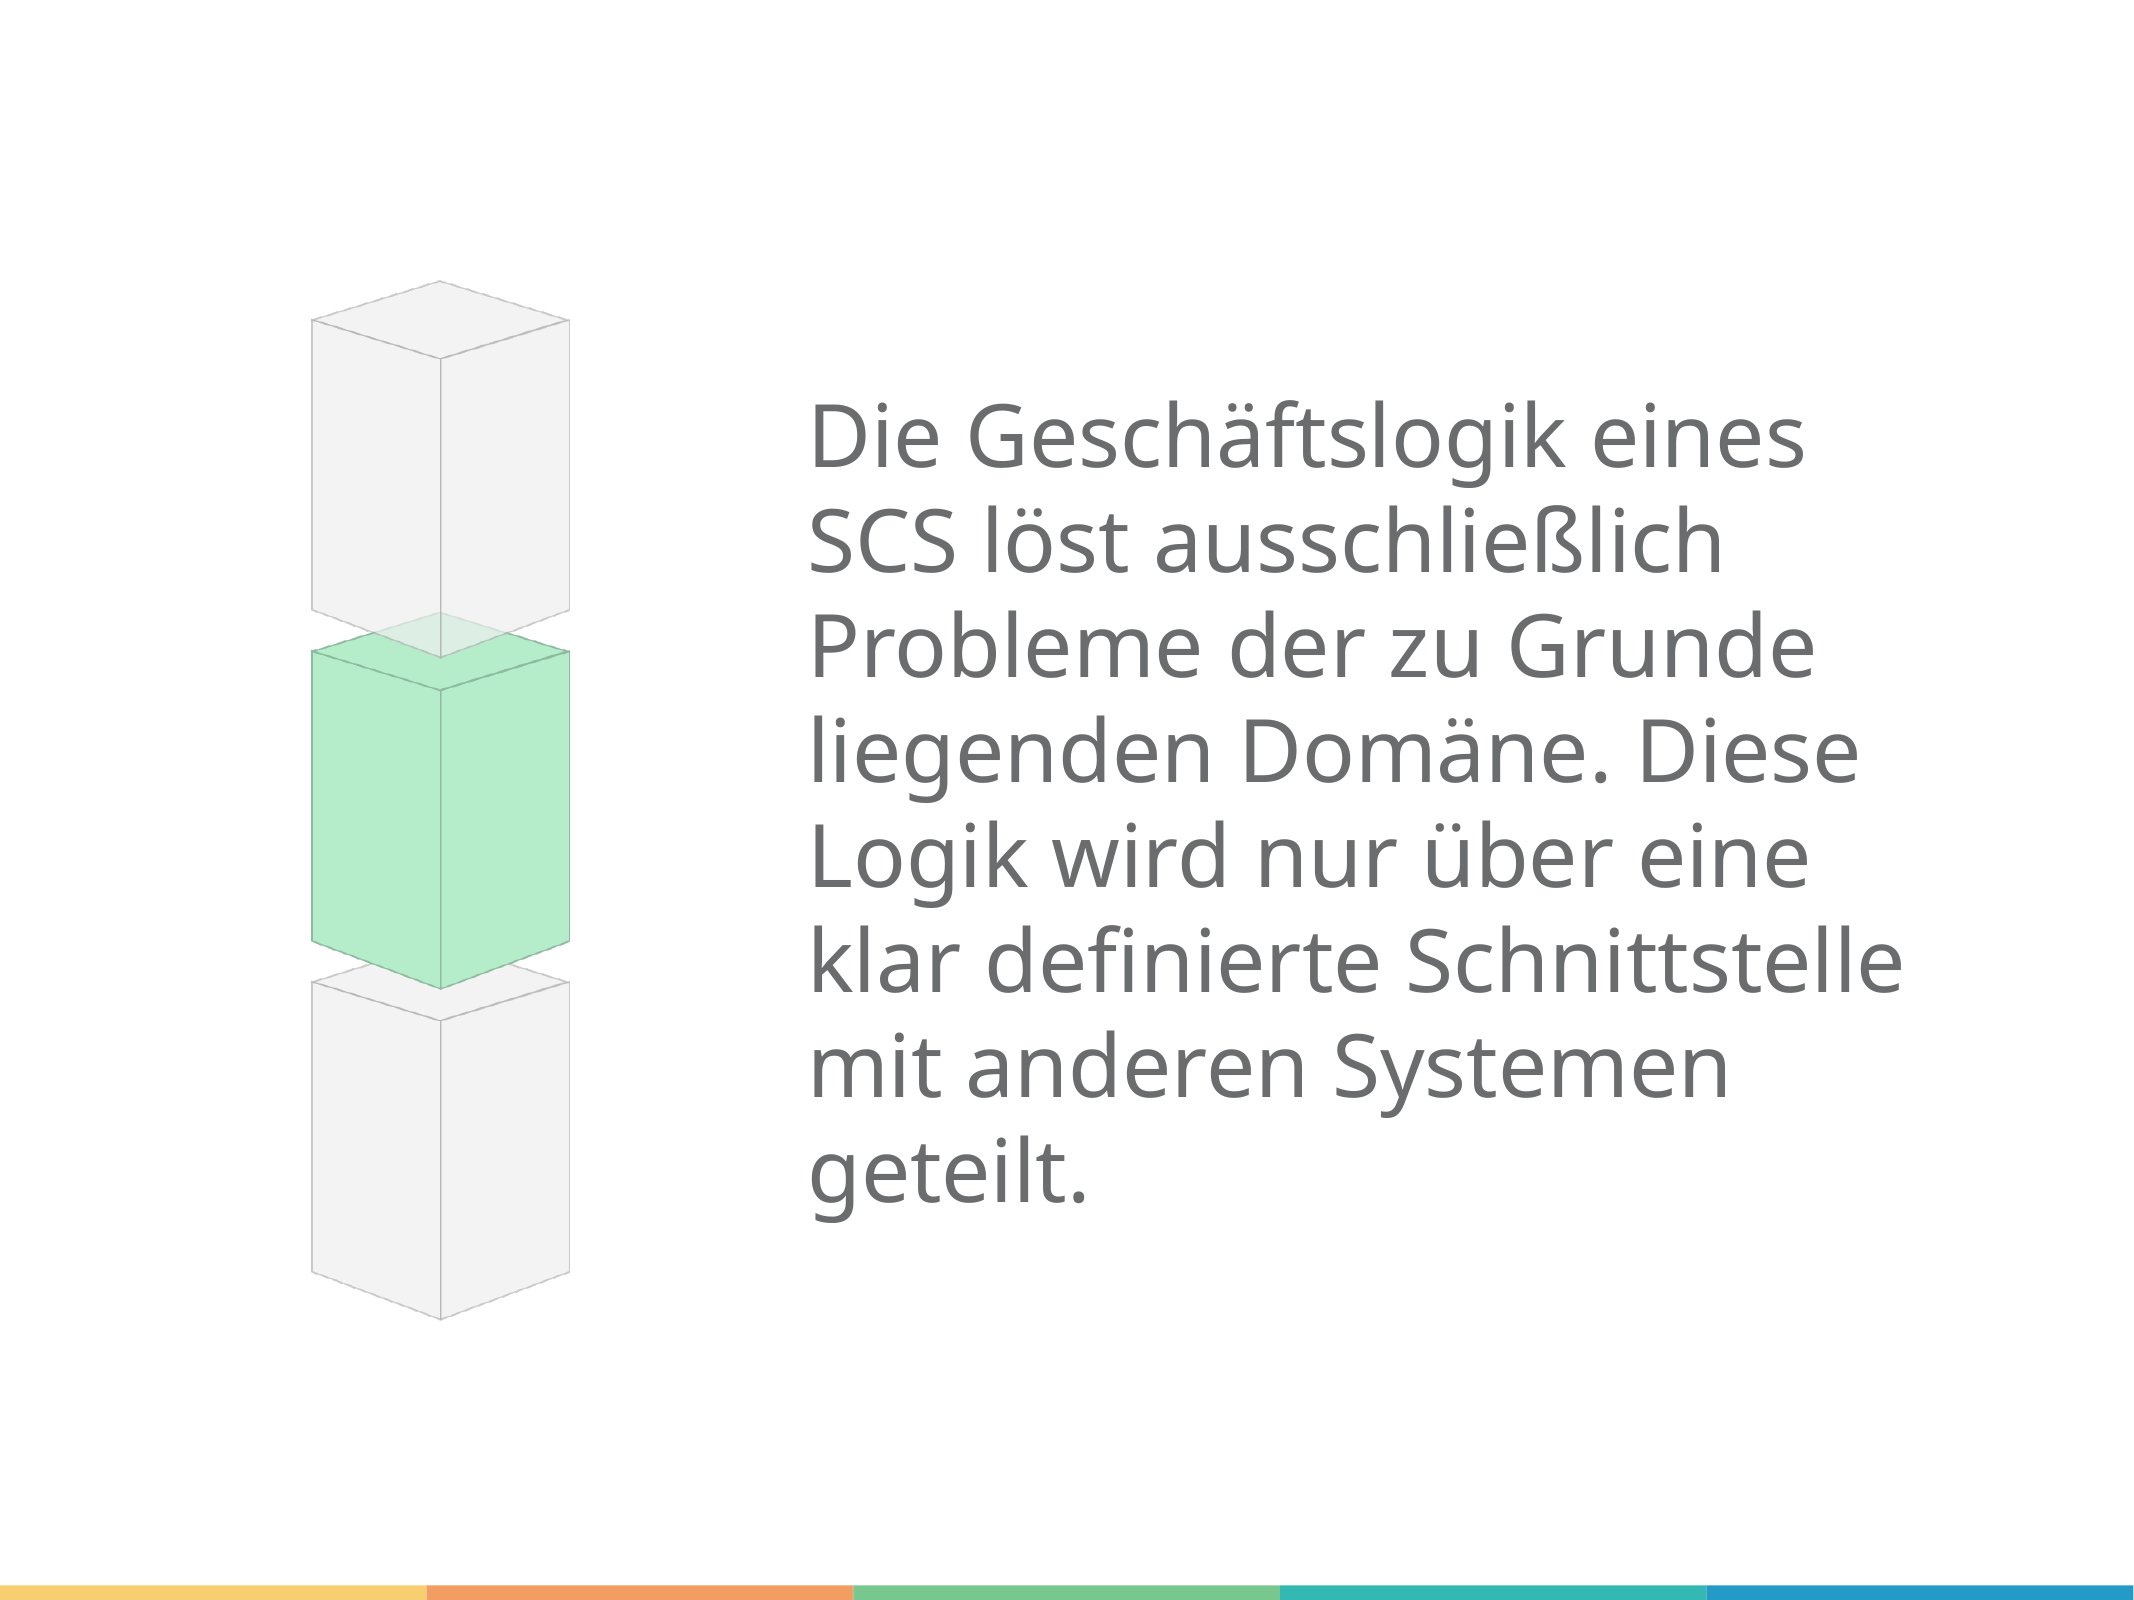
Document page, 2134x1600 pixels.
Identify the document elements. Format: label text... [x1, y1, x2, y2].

picture [309, 278, 570, 1322]
list Die Geschäftslogik eines SCS löst ausschließlich Probleme der zu Grunde liegenden Domäne. Diese Logik wird nur über eine klar definierte Schnittstelle mit anderen Systemen geteilt. [798, 330, 1928, 1270]
